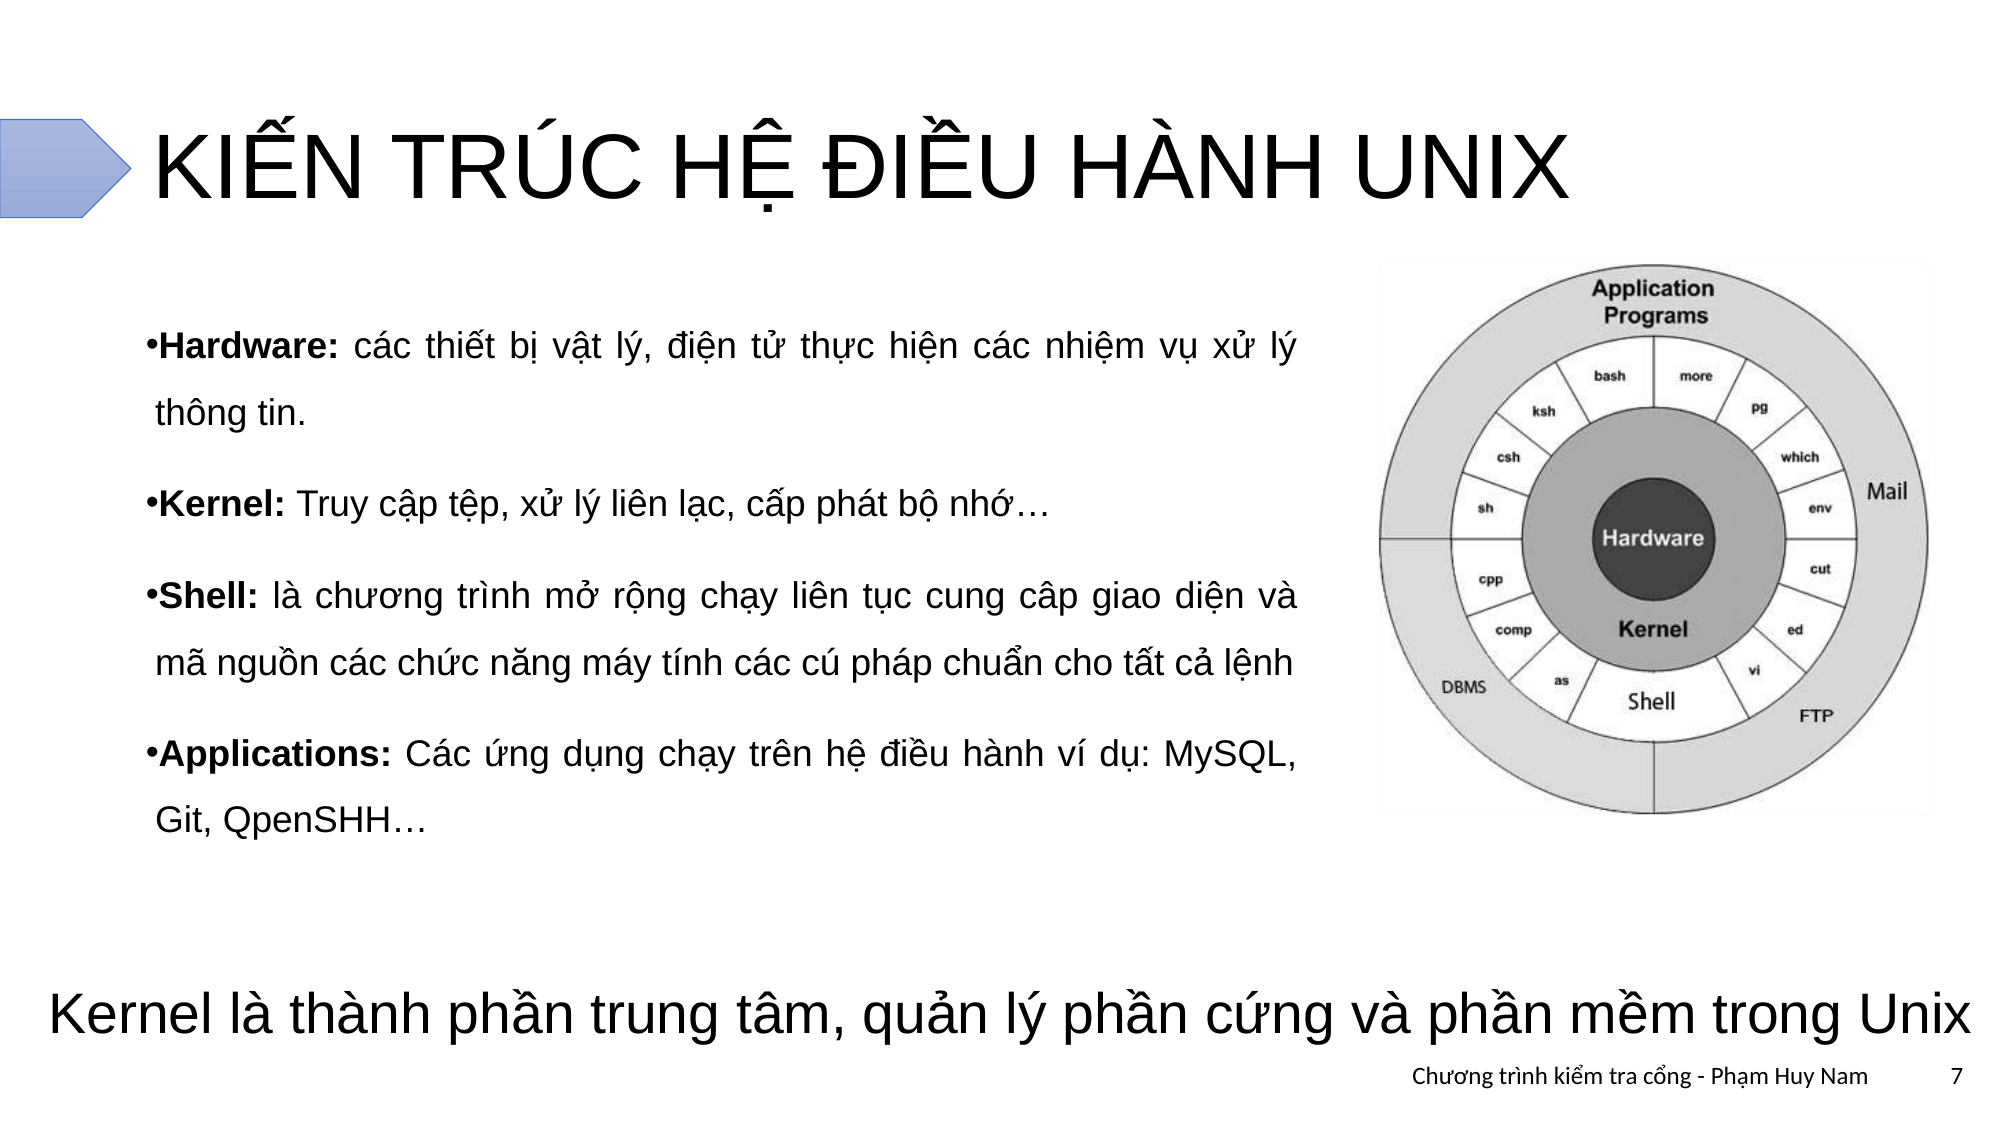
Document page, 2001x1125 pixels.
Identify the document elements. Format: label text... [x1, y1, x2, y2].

picture [1312, 252, 2000, 839]
footer Chương trình kiểm tra cổng - Phạm Huy Nam [1303, 1044, 1528, 1105]
text_box [0, 118, 132, 219]
text_box Hardware: các thiết bị vật lý, điện tử thực hiện các nhiệm vụ xử lý thông tin. Kernel: Truy cập tệp, xử lý liên lạc, cấp phát bộ nhớ… Shell: là chương trình mở rộng chạy liên tục cung câp giao diện và mã nguồn các chức năng máy tính các cú pháp chuẩn cho tất cả lệnh Applications: Các ứng dụng chạy trên hệ điều hành ví dụ: MySQL, Git, QpenSHH… [130, 292, 1313, 920]
title KIẾN TRÚC HỆ ĐIỀU HÀNH UNIX [137, 59, 1863, 278]
list Kernel là thành phần trung tâm, quản lý phần cứng và phần mềm trong Unix [21, 935, 2000, 1055]
slide_number 7 [1528, 1044, 1979, 1105]
